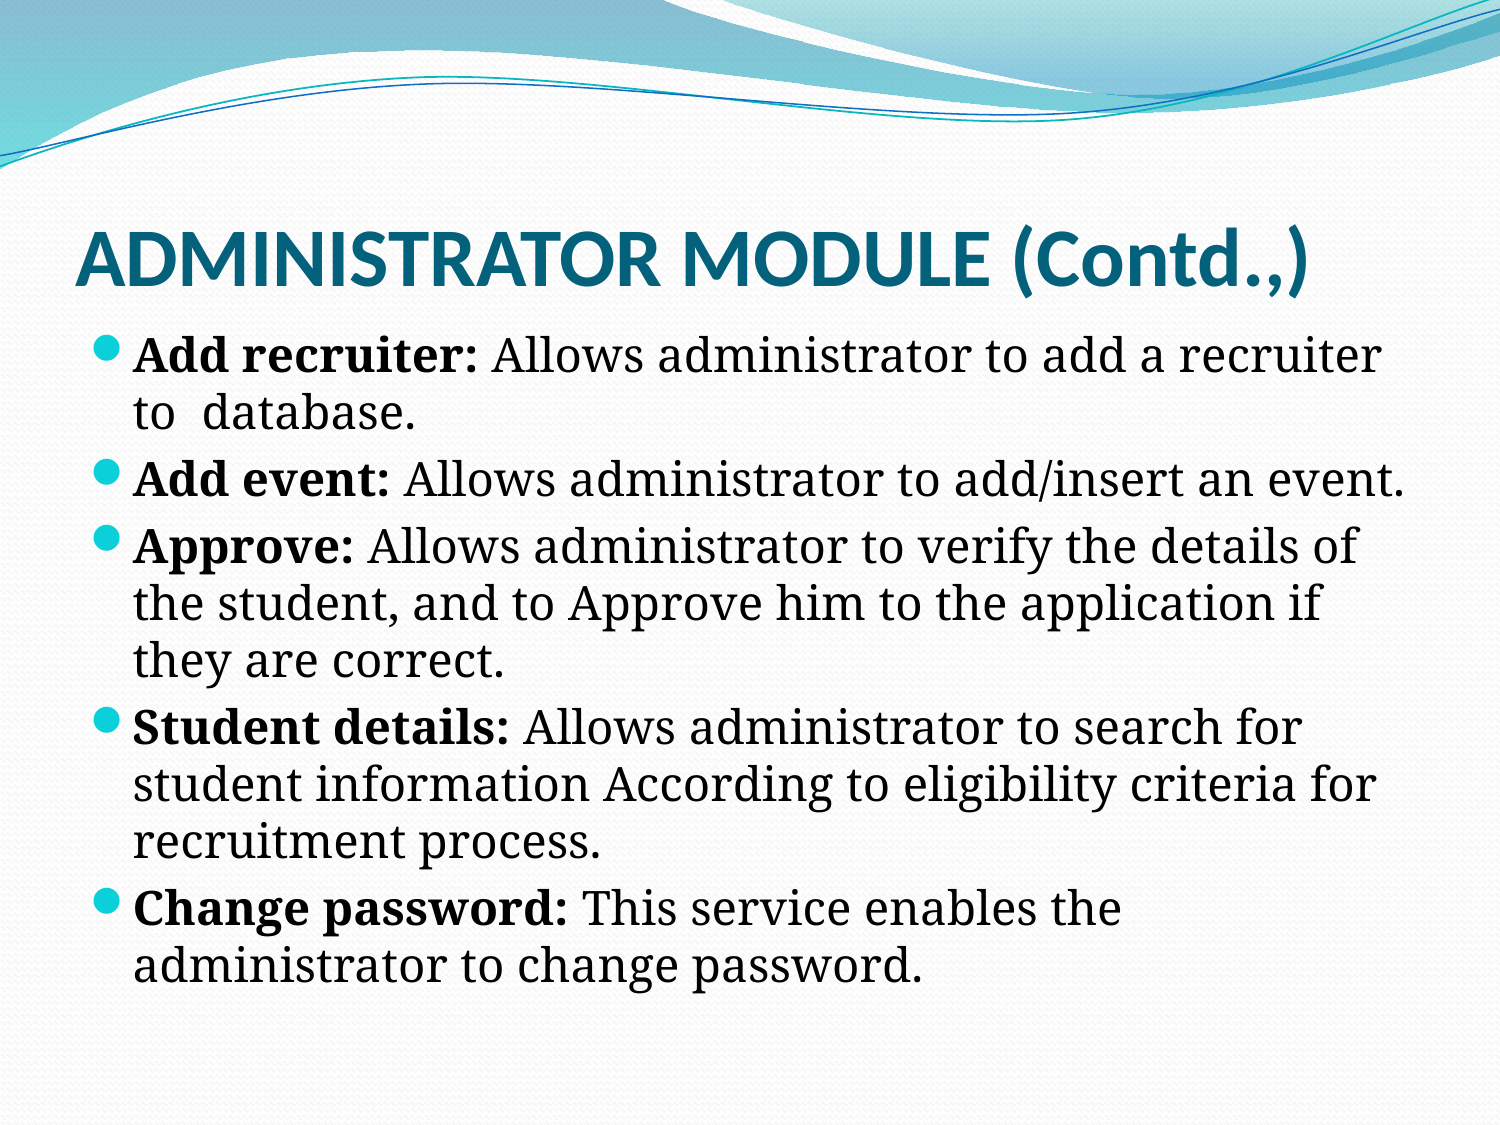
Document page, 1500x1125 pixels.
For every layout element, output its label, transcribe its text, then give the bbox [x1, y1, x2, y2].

list Add recruiter: Allows administrator to add a recruiter to database. Add event: Allows administrator to add/insert an event. Approve: Allows administrator to verify the details of the student, and to Approve him to the application if they are correct. Student details: Allows administrator to search for student information According to eligibility criteria for recruitment process. Change password: This service enables the administrator to change password. [75, 317, 1425, 1038]
title ADMINISTRATOR MODULE (Contd.,) [75, 115, 1425, 303]
